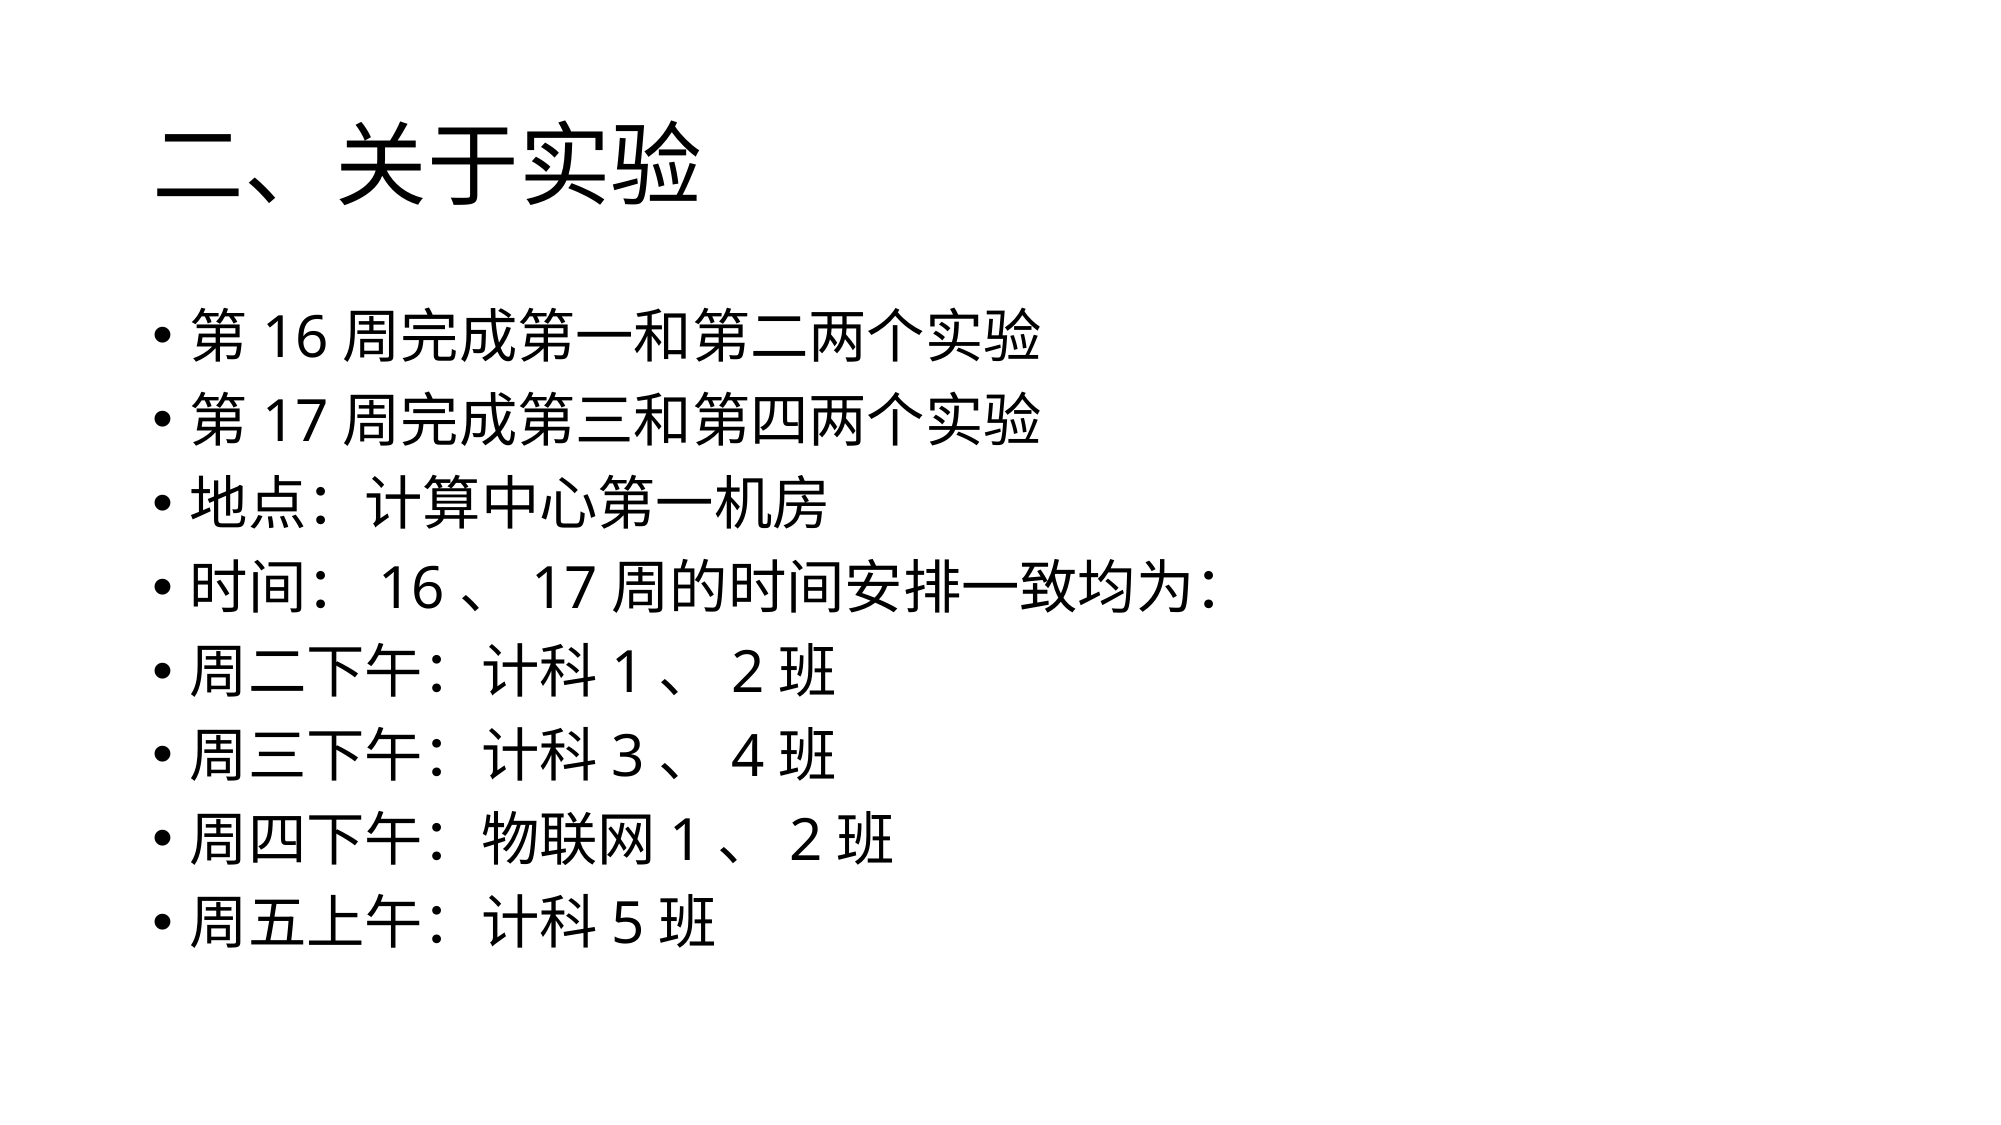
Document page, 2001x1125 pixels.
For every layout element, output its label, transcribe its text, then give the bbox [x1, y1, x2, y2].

title 二、关于实验 [137, 59, 1863, 278]
list 第16周完成第一和第二两个实验 第17周完成第三和第四两个实验 地点：计算中心第一机房 时间：16、17周的时间安排一致均为： 周二下午：计科1、2班 周三下午：计科3、4班 周四下午：物联网1、2班 周五上午：计科5班 [137, 299, 1863, 1014]
